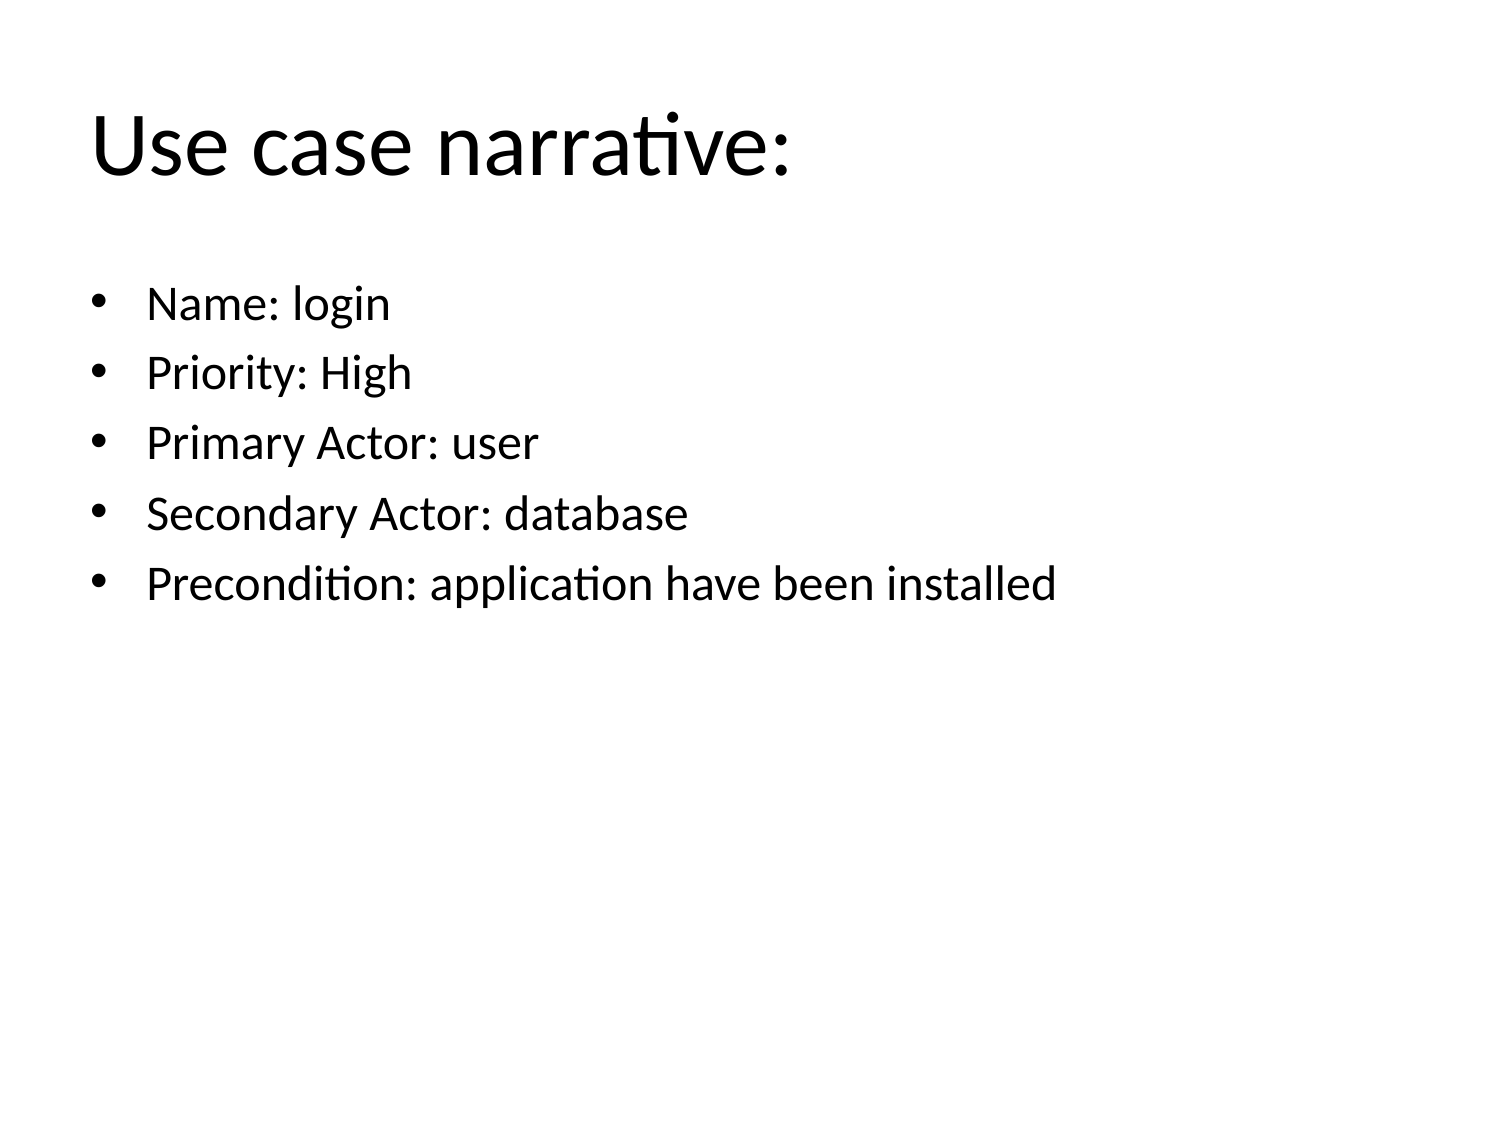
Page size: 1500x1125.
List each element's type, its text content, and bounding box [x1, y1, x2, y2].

list Name: login Priority: High Primary Actor: user Secondary Actor: database Precondition: application have been installed [75, 262, 1425, 1005]
title Use case narrative: [75, 45, 1425, 233]
